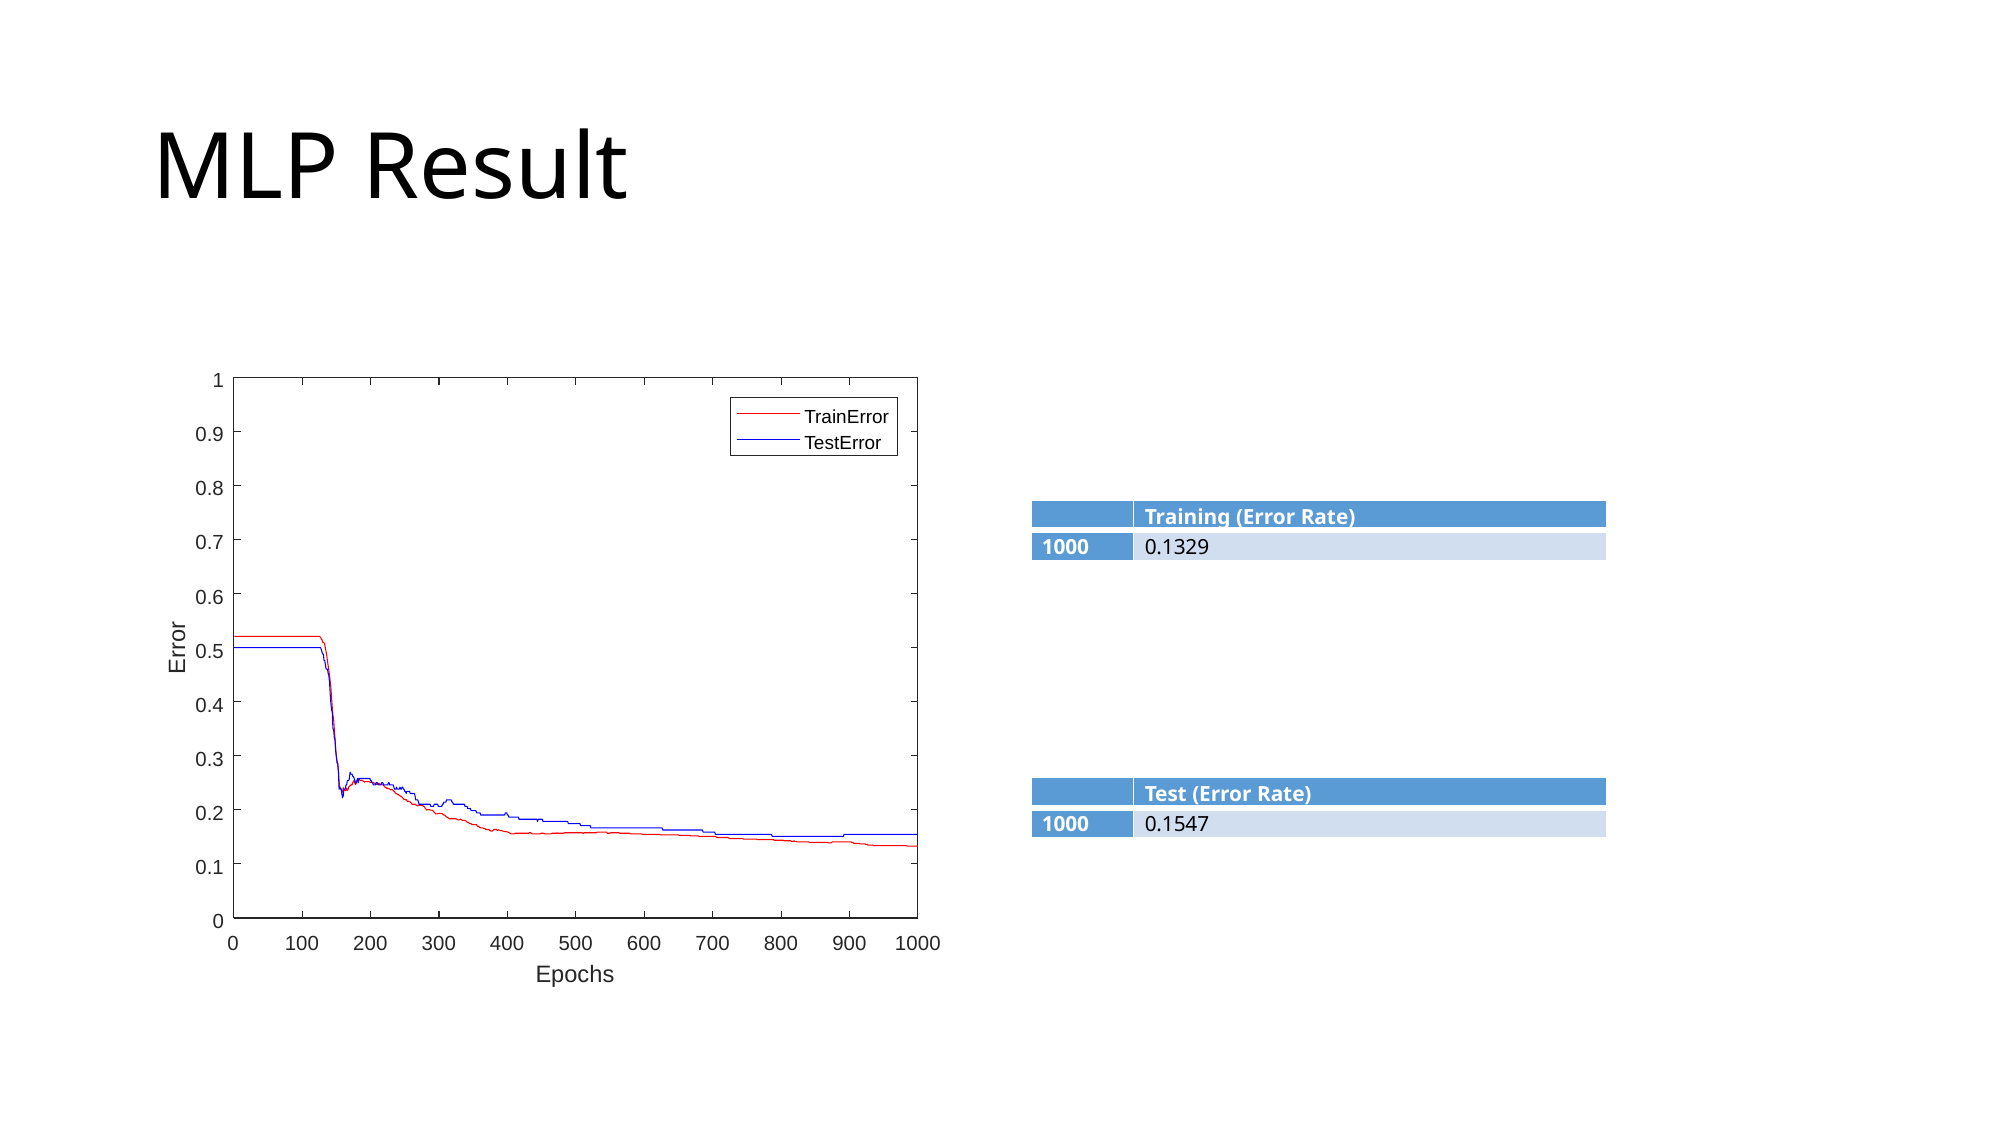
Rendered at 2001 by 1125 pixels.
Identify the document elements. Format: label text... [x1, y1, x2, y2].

picture [118, 328, 1000, 989]
table_header [1032, 501, 1133, 527]
table_cell 0.1329 [1134, 533, 1606, 560]
title MLP Result [137, 59, 1863, 278]
table_header [1032, 778, 1133, 805]
table_cell 1000 [1032, 533, 1133, 560]
table_cell 1000 [1032, 811, 1133, 837]
table_cell 0.1547 [1134, 811, 1606, 837]
table_header Training (Error Rate) [1134, 501, 1606, 527]
table_header Test (Error Rate) [1134, 778, 1606, 805]
